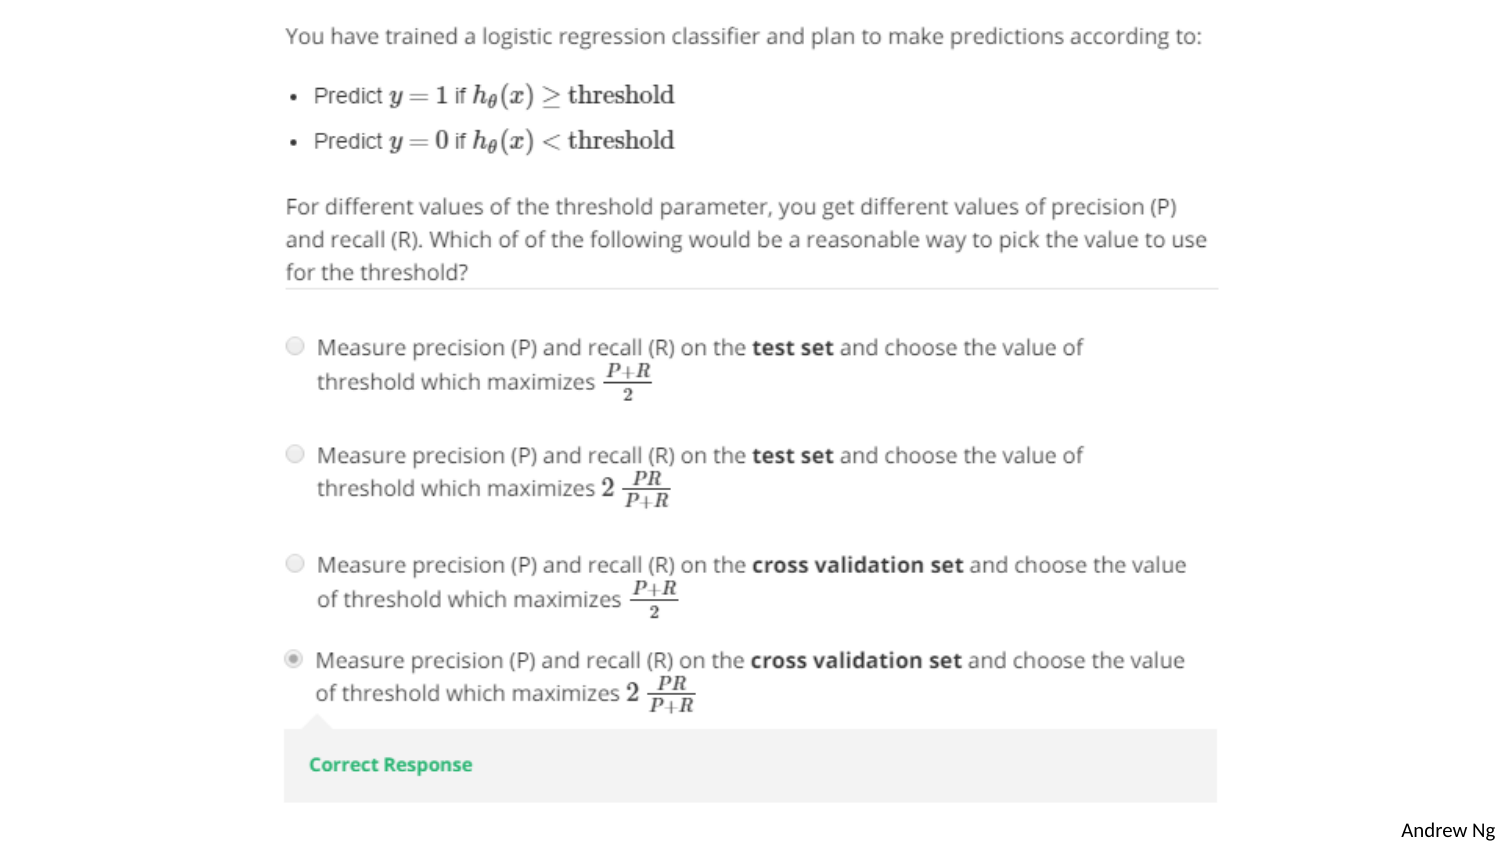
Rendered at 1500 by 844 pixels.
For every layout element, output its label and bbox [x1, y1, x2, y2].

picture [264, 2, 1236, 842]
